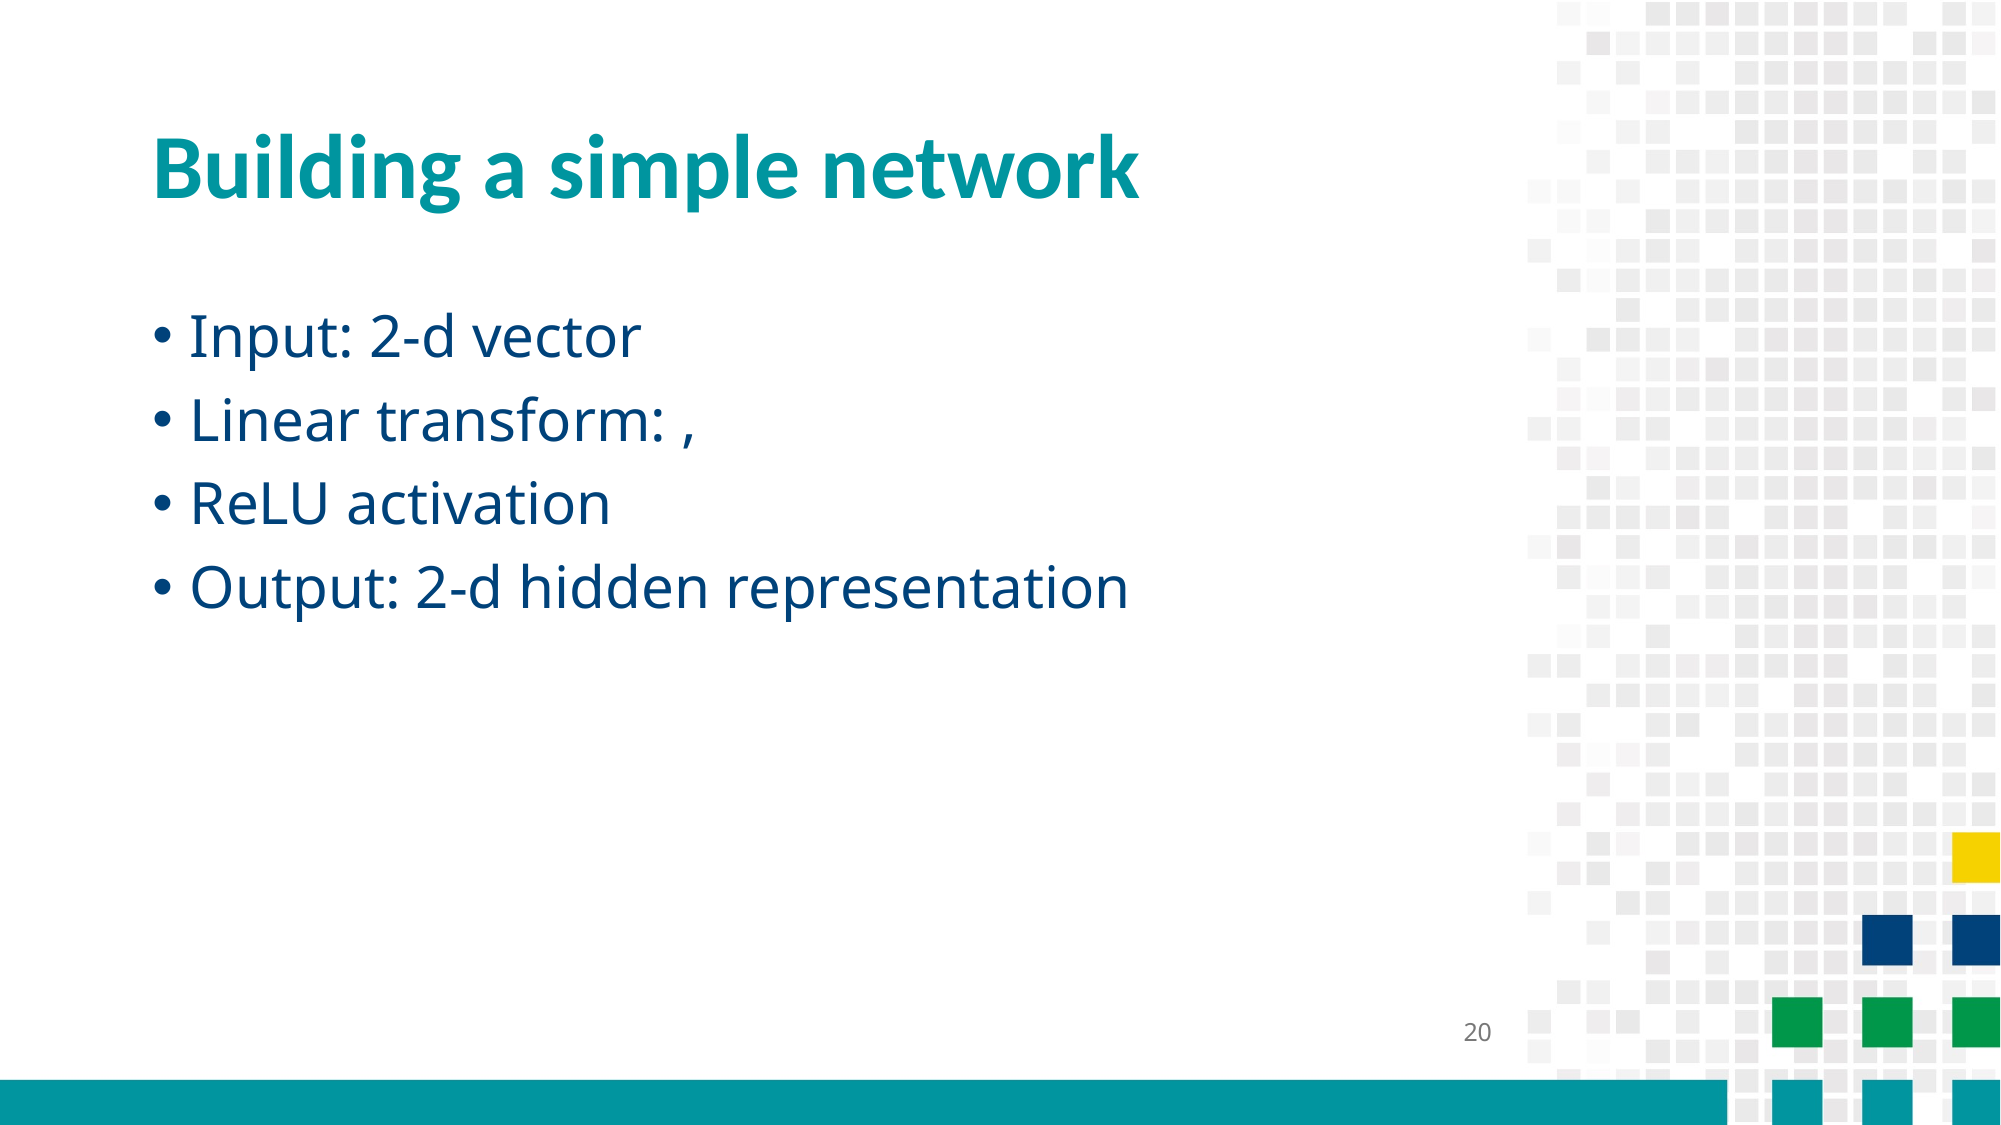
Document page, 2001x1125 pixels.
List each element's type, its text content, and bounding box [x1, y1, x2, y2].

title Building a simple network [137, 59, 1863, 278]
slide_number 20 [1191, 1003, 1507, 1064]
picture [0, 0, 2001, 1125]
